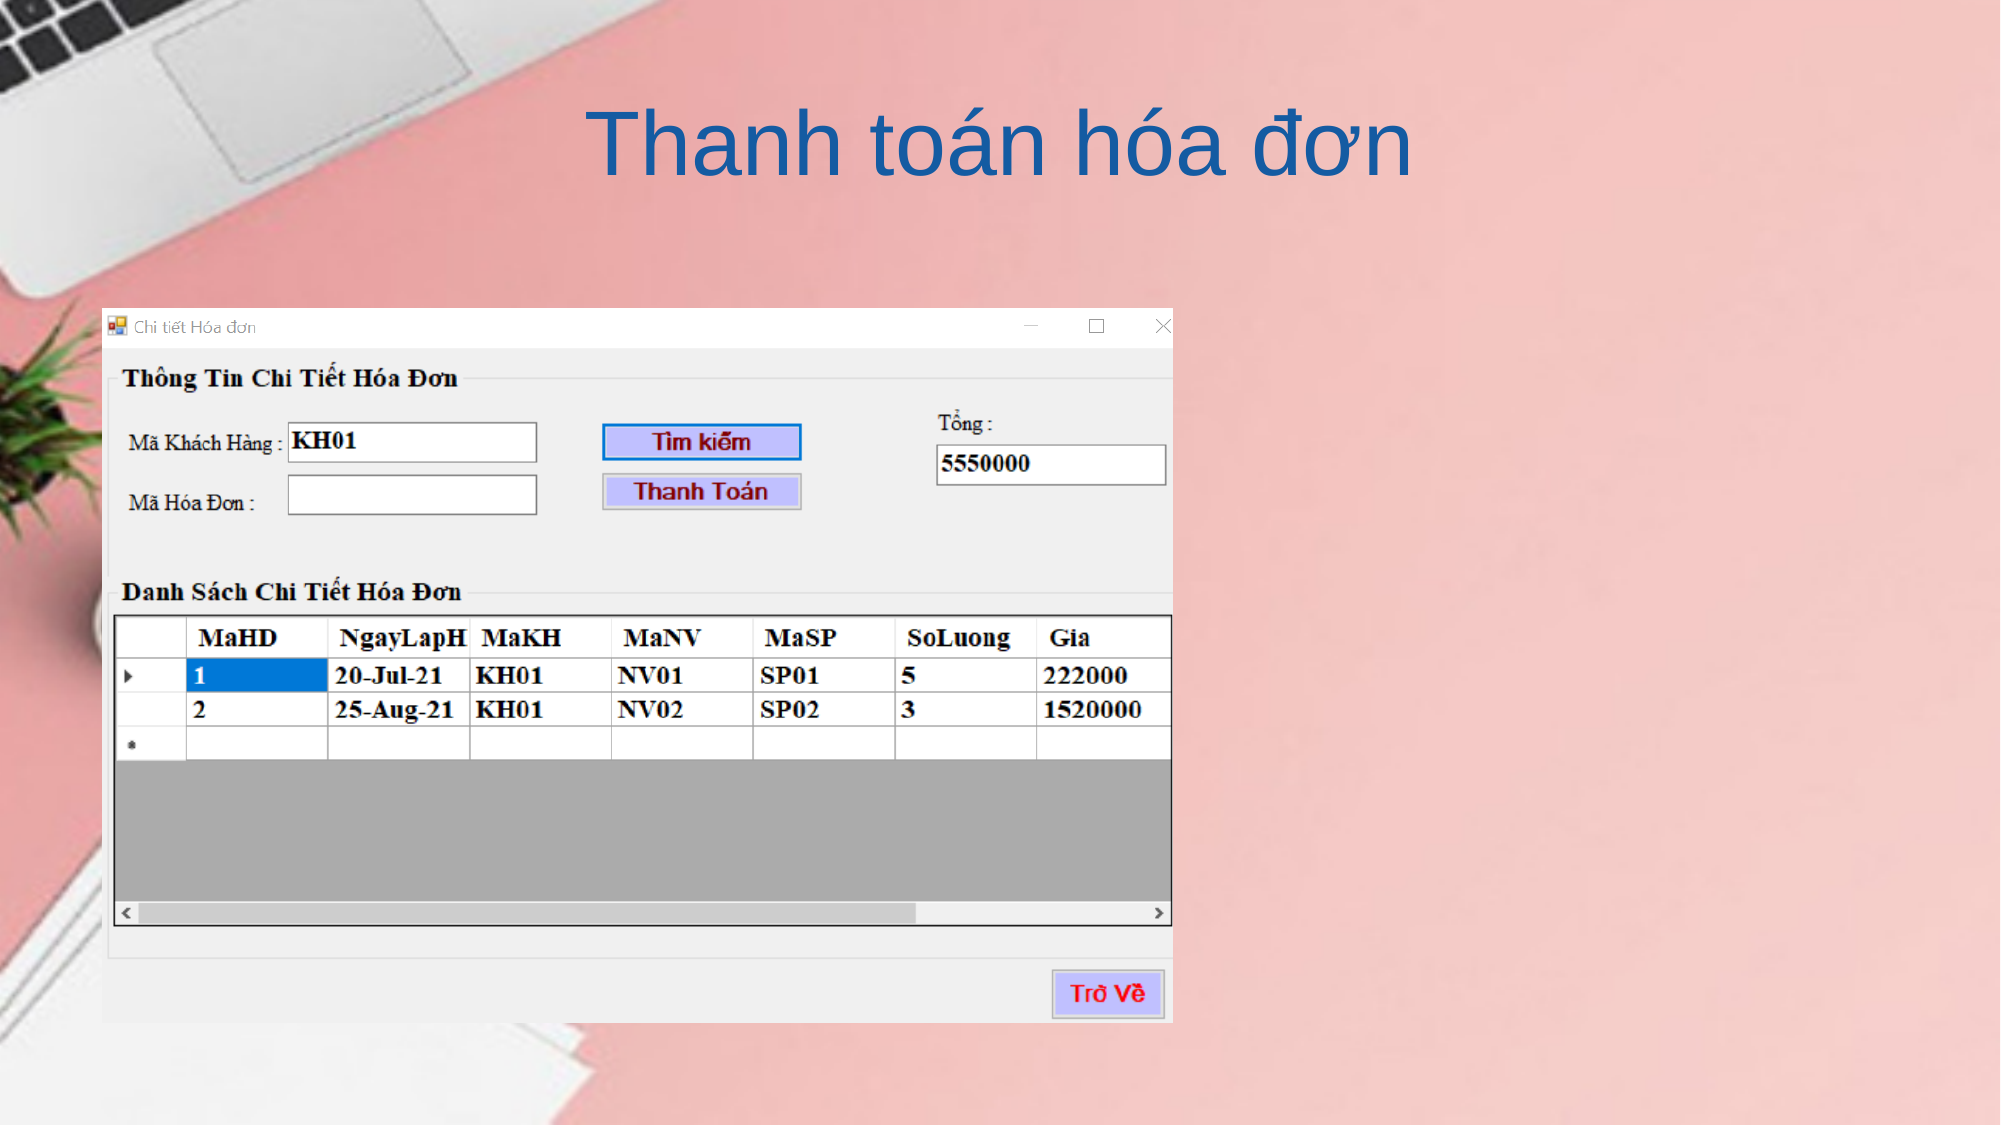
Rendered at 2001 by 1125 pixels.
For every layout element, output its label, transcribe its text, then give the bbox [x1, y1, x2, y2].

title Thanh toán hóa đơn [99, 44, 1901, 233]
picture [0, 0, 2001, 1125]
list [102, 308, 1172, 1023]
